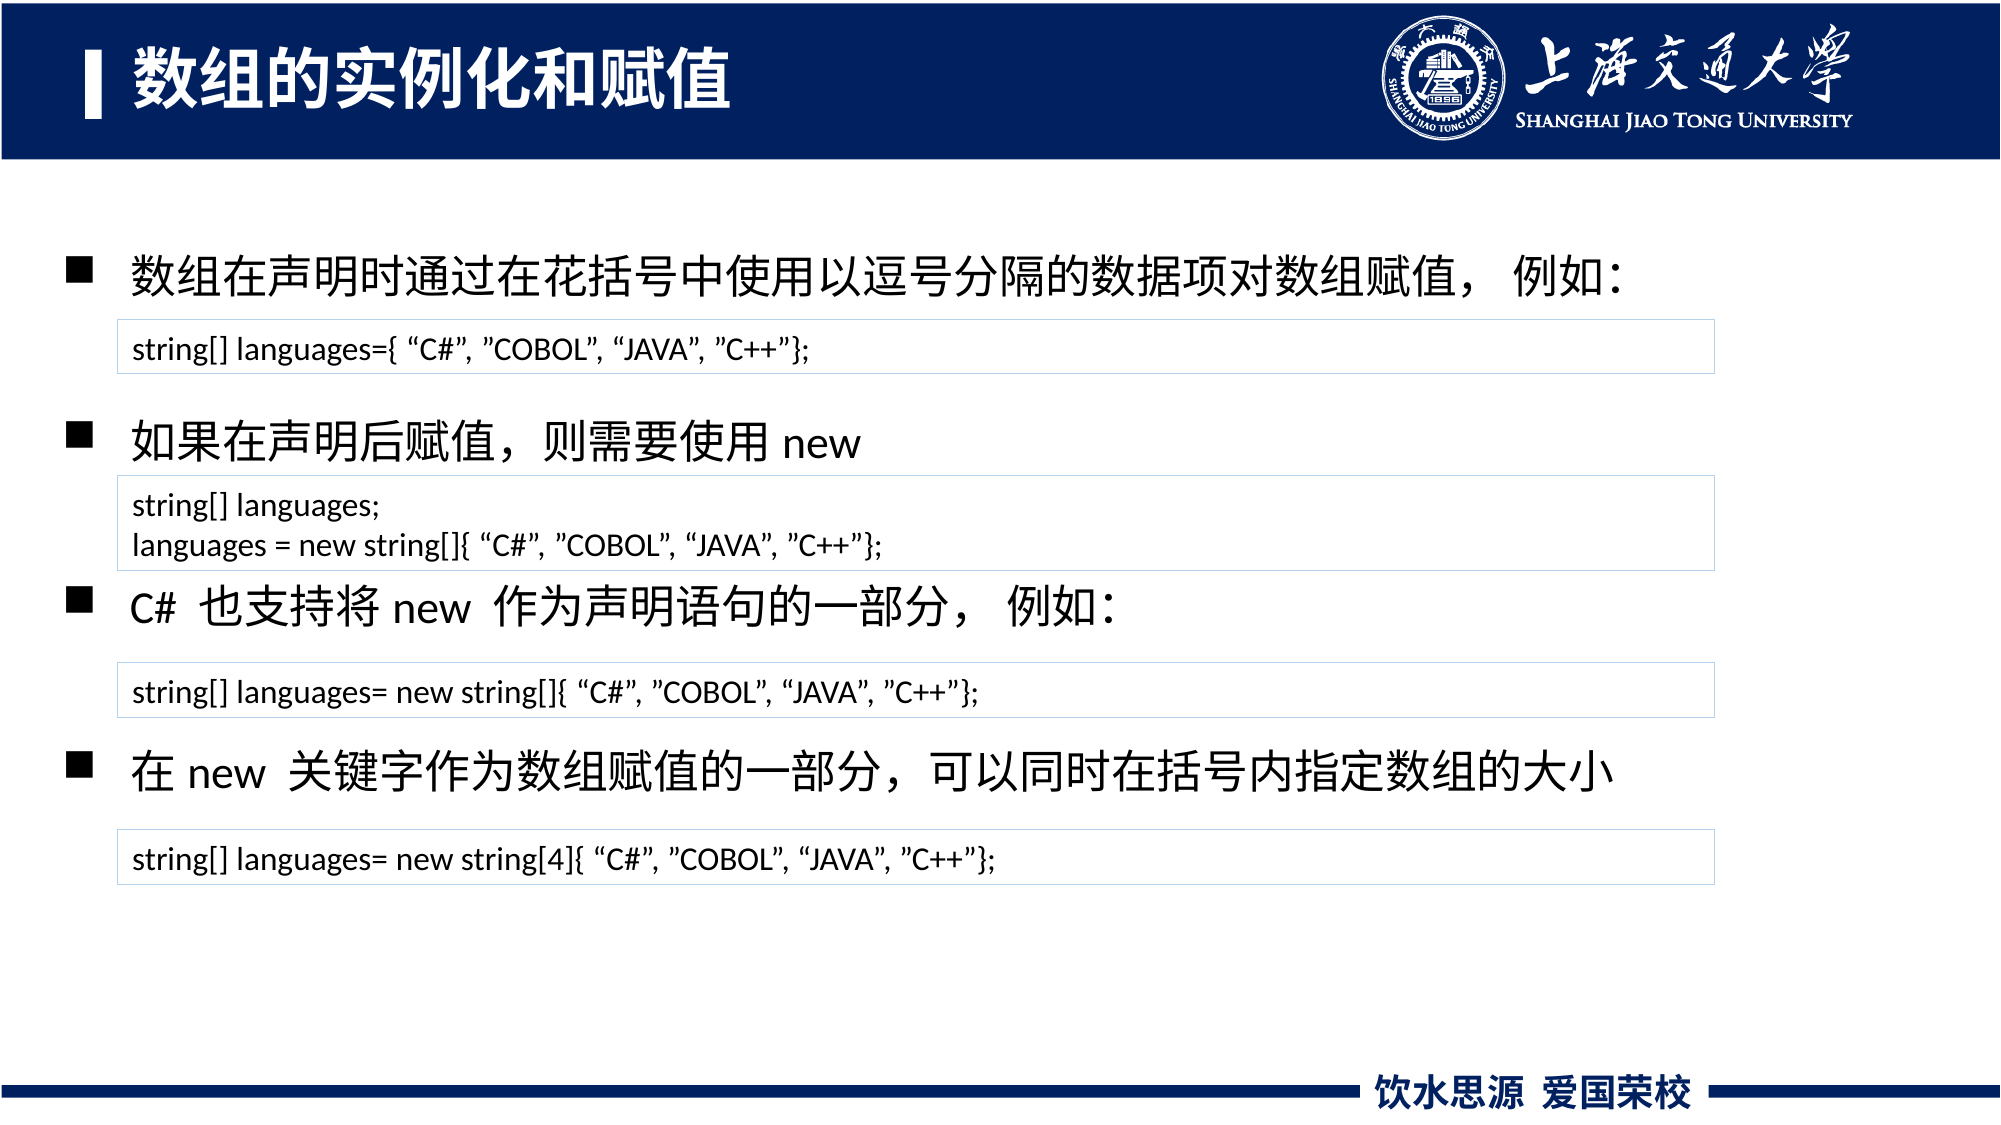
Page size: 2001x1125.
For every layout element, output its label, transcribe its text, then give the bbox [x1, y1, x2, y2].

text_box [1, 2, 2000, 160]
text_box [1708, 1084, 2000, 1099]
text_box 饮水思源 爱国荣校 [1359, 1061, 1733, 1121]
text_box string[] languages= new string[]{ “C#”, ”COBOL”, “JAVA”, ”C++”}; [117, 662, 1715, 718]
text_box 数组在声明时通过在花括号中使用以逗号分隔的数据项对数组赋值， 例如： 如果在声明后赋值，则需要使用new C# 也支持将new 作为声明语句的一部分， 例如： 在new 关键字作为数组赋值的一部分，可以同时在括号内指定数组的大小 [47, 185, 1958, 966]
text_box [84, 49, 103, 120]
text_box [1, 1084, 1361, 1099]
text_box string[] languages; languages = new string[]{ “C#”, ”COBOL”, “JAVA”, ”C++”}; [117, 475, 1715, 571]
picture [1339, 0, 1893, 157]
text_box string[] languages={ “C#”, ”COBOL”, “JAVA”, ”C++”}; [117, 319, 1715, 374]
text_box 数组的实例化和赋值 [117, 29, 1003, 125]
text_box string[] languages= new string[4]{ “C#”, ”COBOL”, “JAVA”, ”C++”}; [117, 829, 1715, 885]
